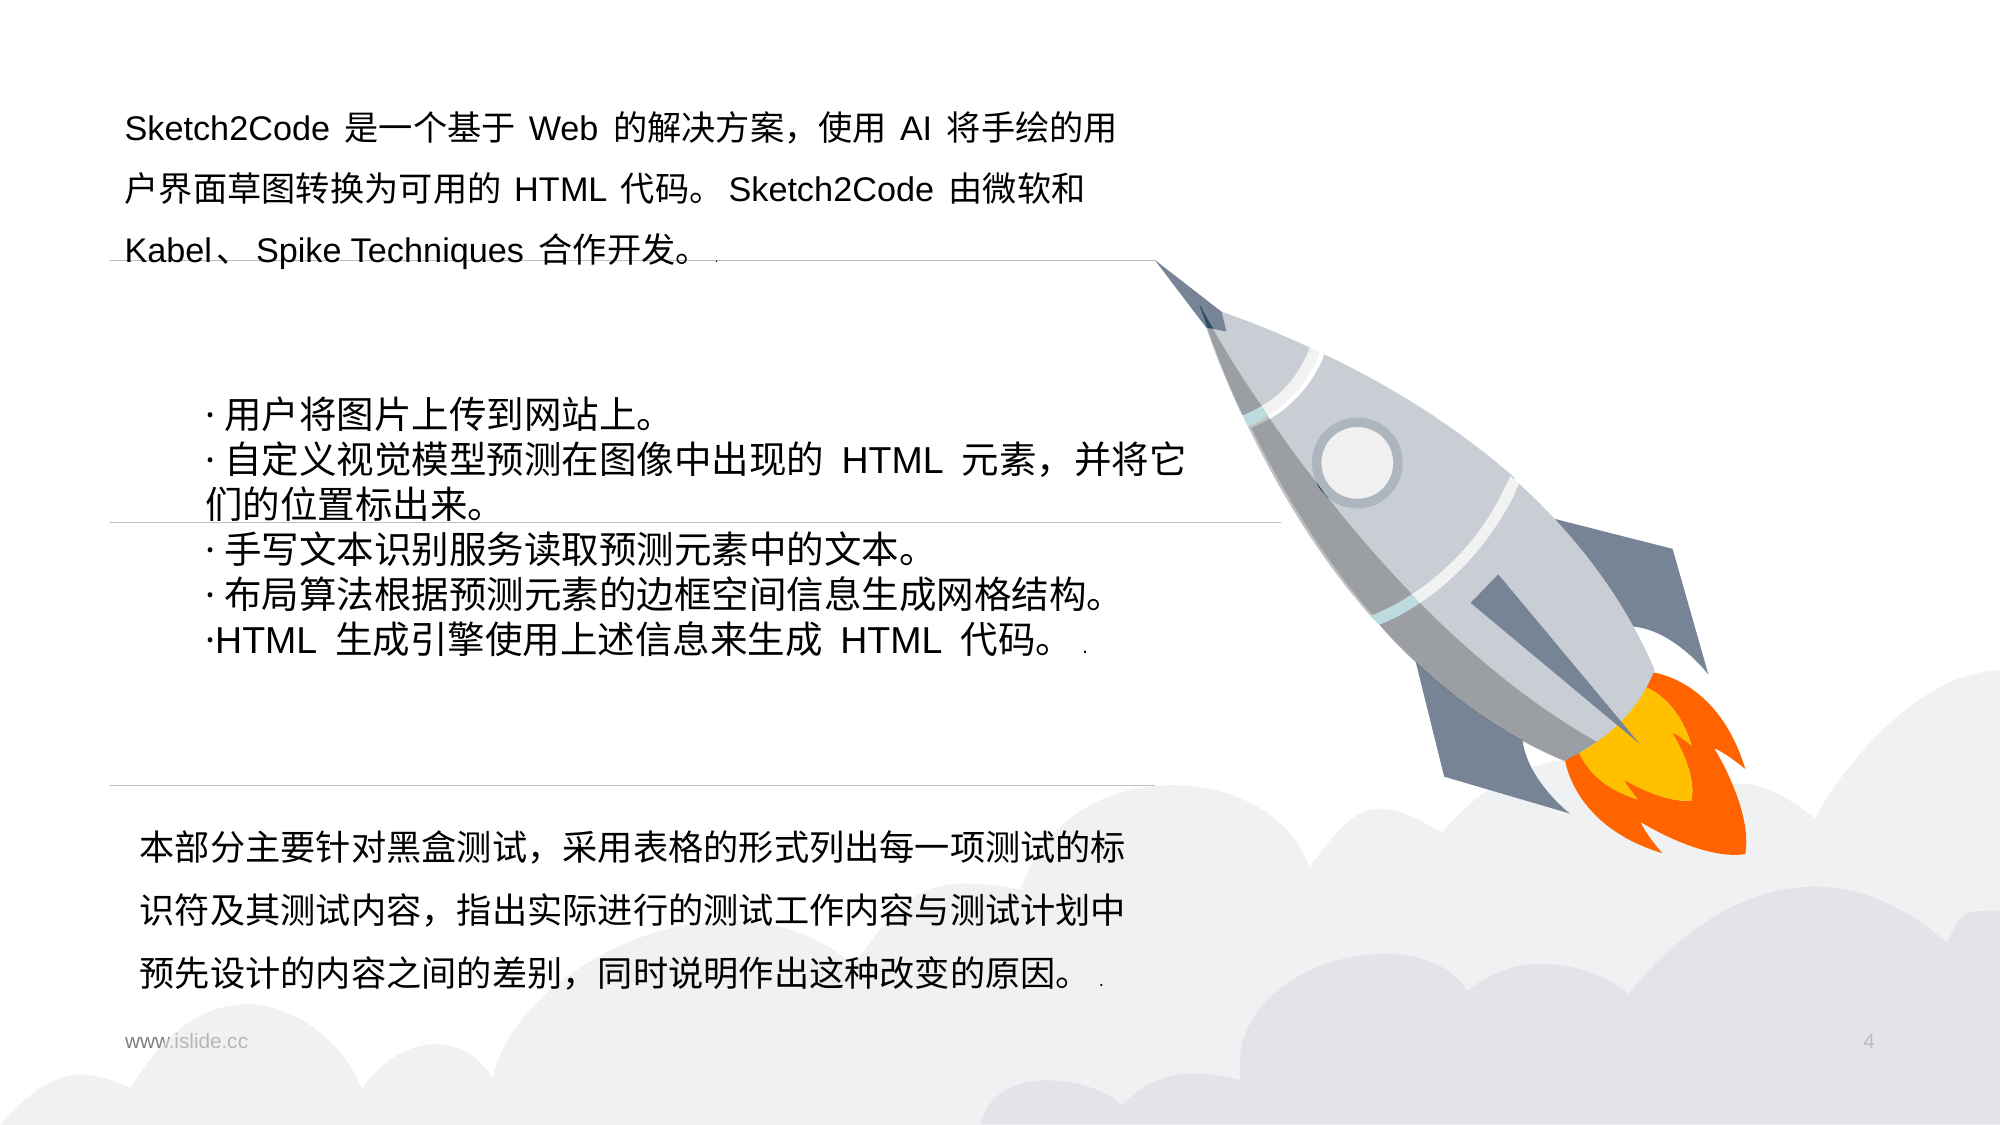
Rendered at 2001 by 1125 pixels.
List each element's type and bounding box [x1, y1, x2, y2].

text_box [0, 77, 2000, 1125]
